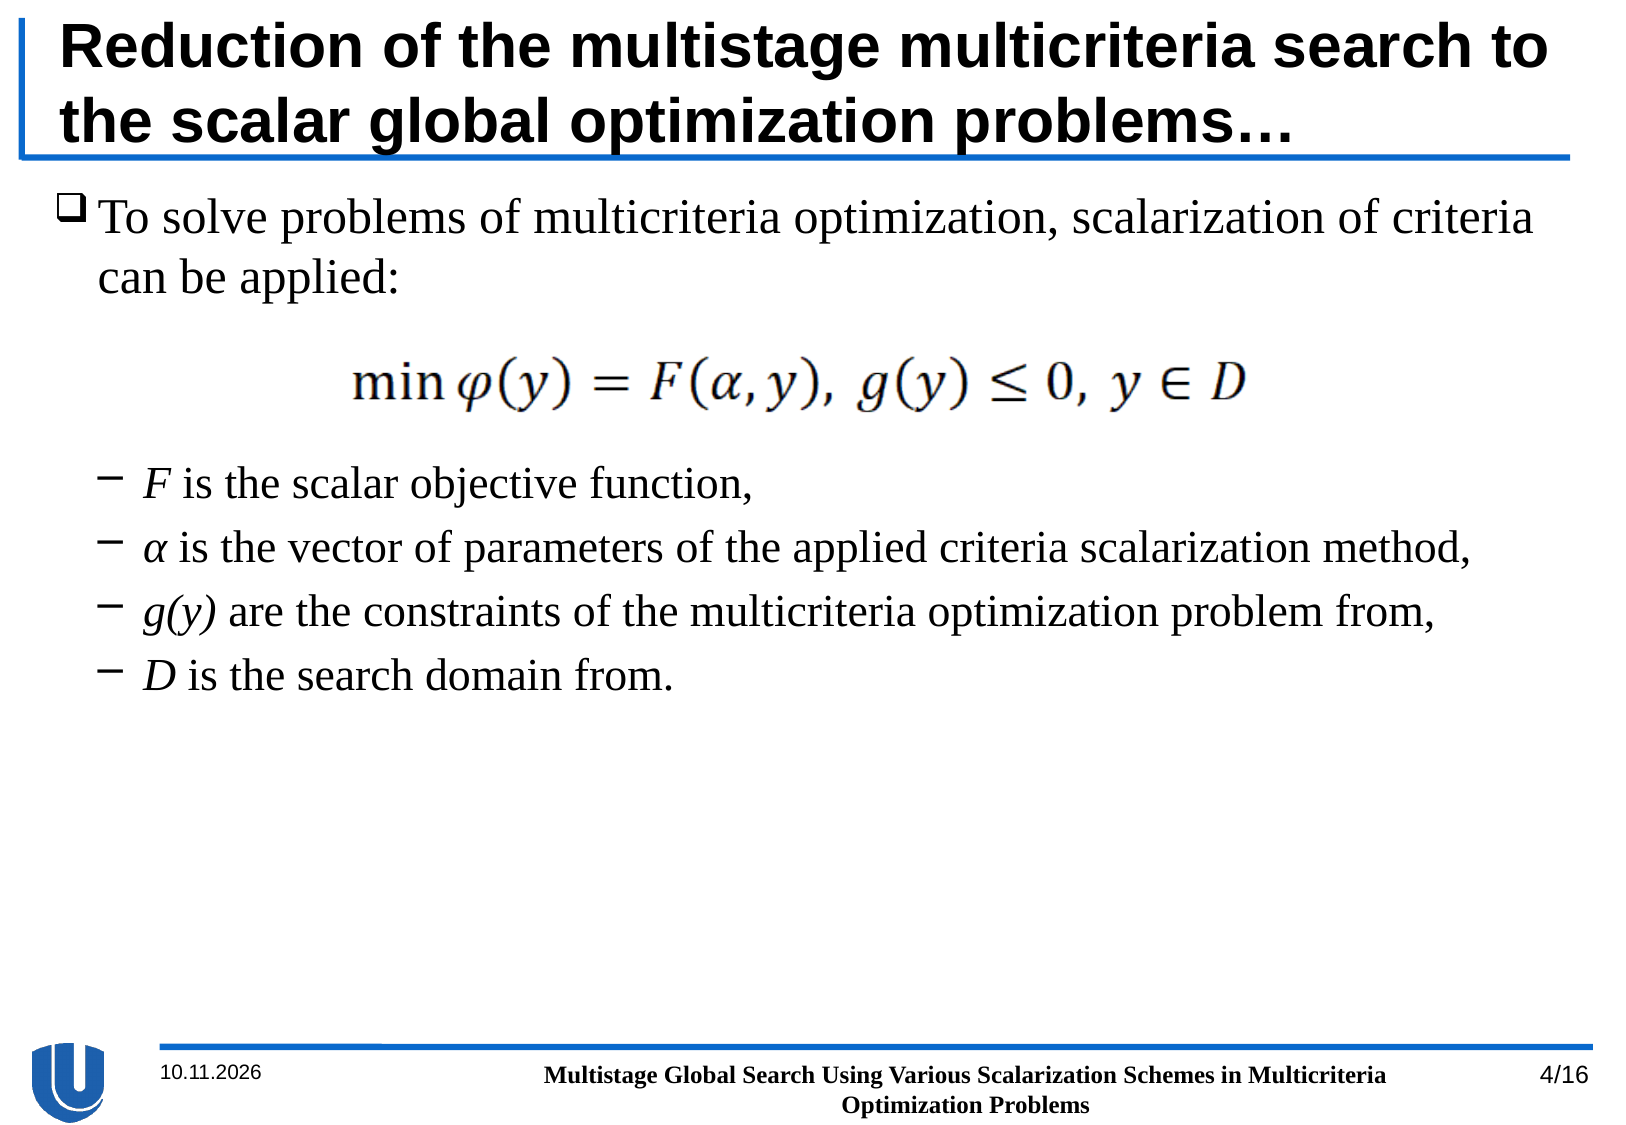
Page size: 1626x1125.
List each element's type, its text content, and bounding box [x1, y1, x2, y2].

title Reduction of the multistage multicriteria search to the scalar global optimization problems… [44, 75, 1598, 127]
list To solve problems of multicriteria optimization, scalarization of criteria can be applied: F is the scalar objective function, α is the vector of parameters of the applied criteria scalarization method, g(y) are the constraints of the multicriteria optimization problem from, D is the search domain from. [38, 213, 1598, 1032]
slide_number 4/16 [1450, 1051, 1605, 1125]
text_box [0, 137, 1625, 213]
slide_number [144, 1051, 482, 1125]
footer Multistage Global Search Using Various Scalarization Schemes in Multicriteria Optimization Problems [493, 1051, 1439, 1125]
text_box [0, 0, 1625, 75]
picture [351, 346, 1263, 418]
picture [32, 1043, 104, 1123]
